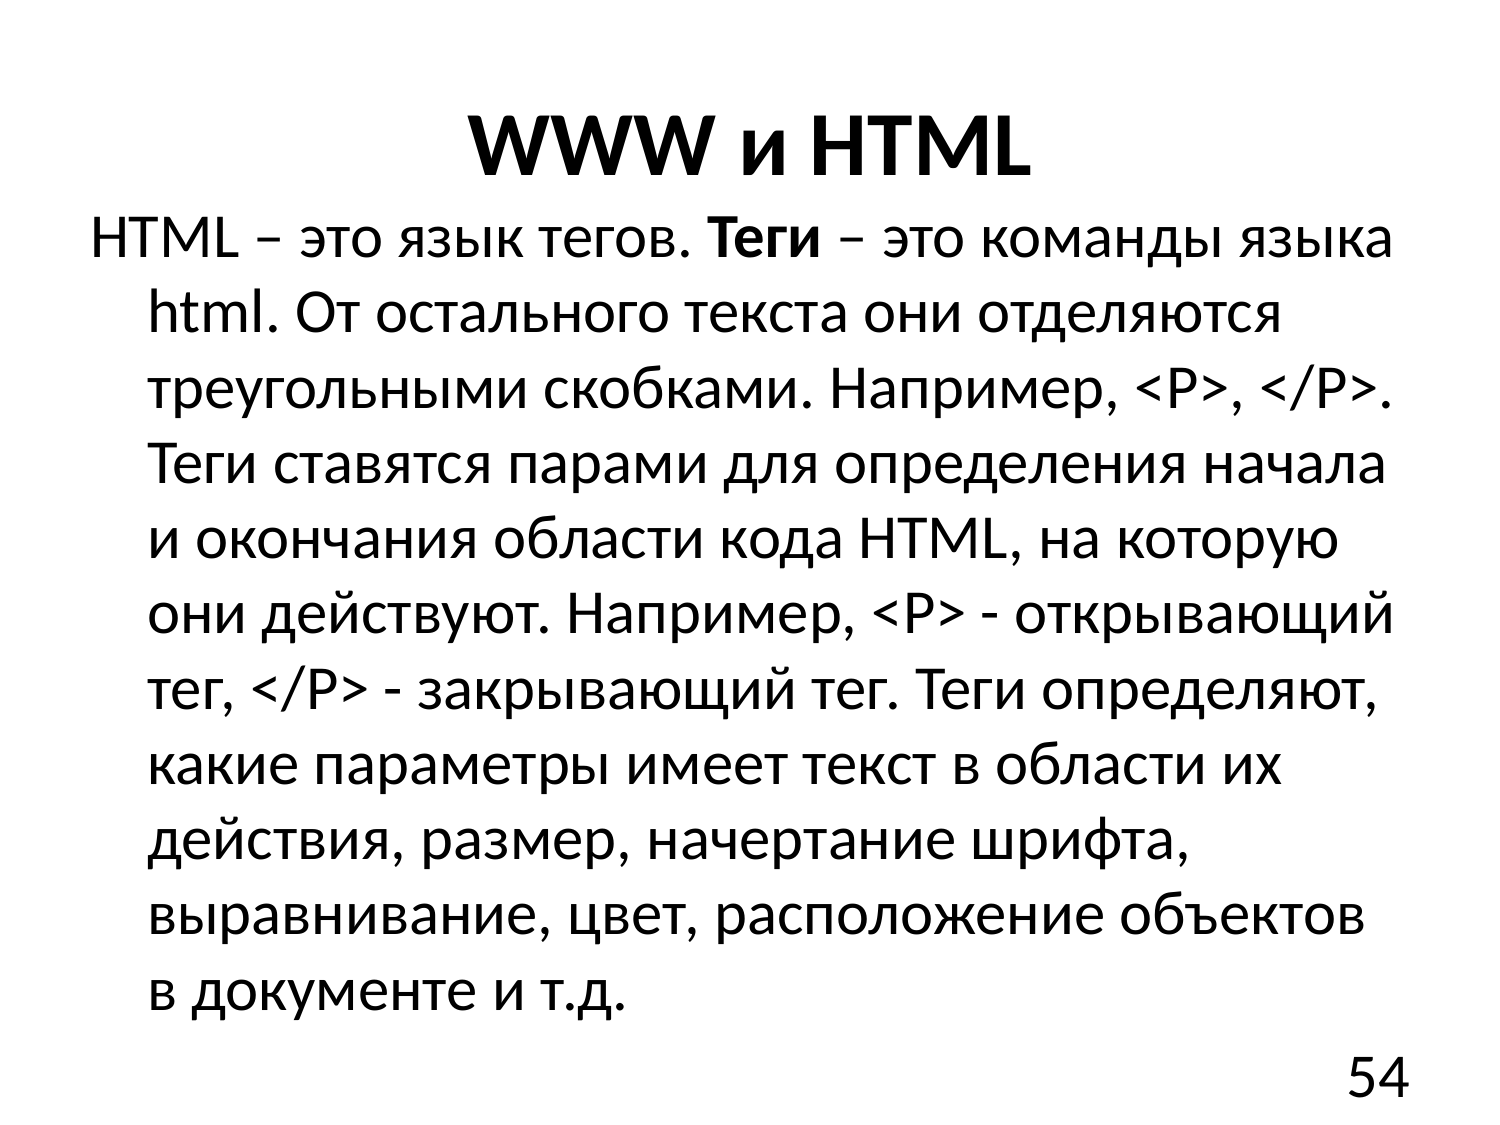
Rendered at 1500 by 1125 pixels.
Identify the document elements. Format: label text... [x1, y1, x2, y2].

list HTML – это язык тегов. Теги – это команды языка html. От остального текста они отделяются треугольными скобками. Например, <P>, </P>. Теги ставятся парами для определения начала и окончания области кода HTML, на которую они действуют. Например, <P> - открывающий тег, </P> - закрывающий тег. Теги определяют, какие параметры имеет текст в области их действия, размер, начертание шрифта, выравнивание, цвет, расположение объектов в документе и т.д. [75, 187, 1425, 1043]
slide_number 54 [1074, 1042, 1425, 1103]
title WWW и HTML [75, 45, 1425, 187]
